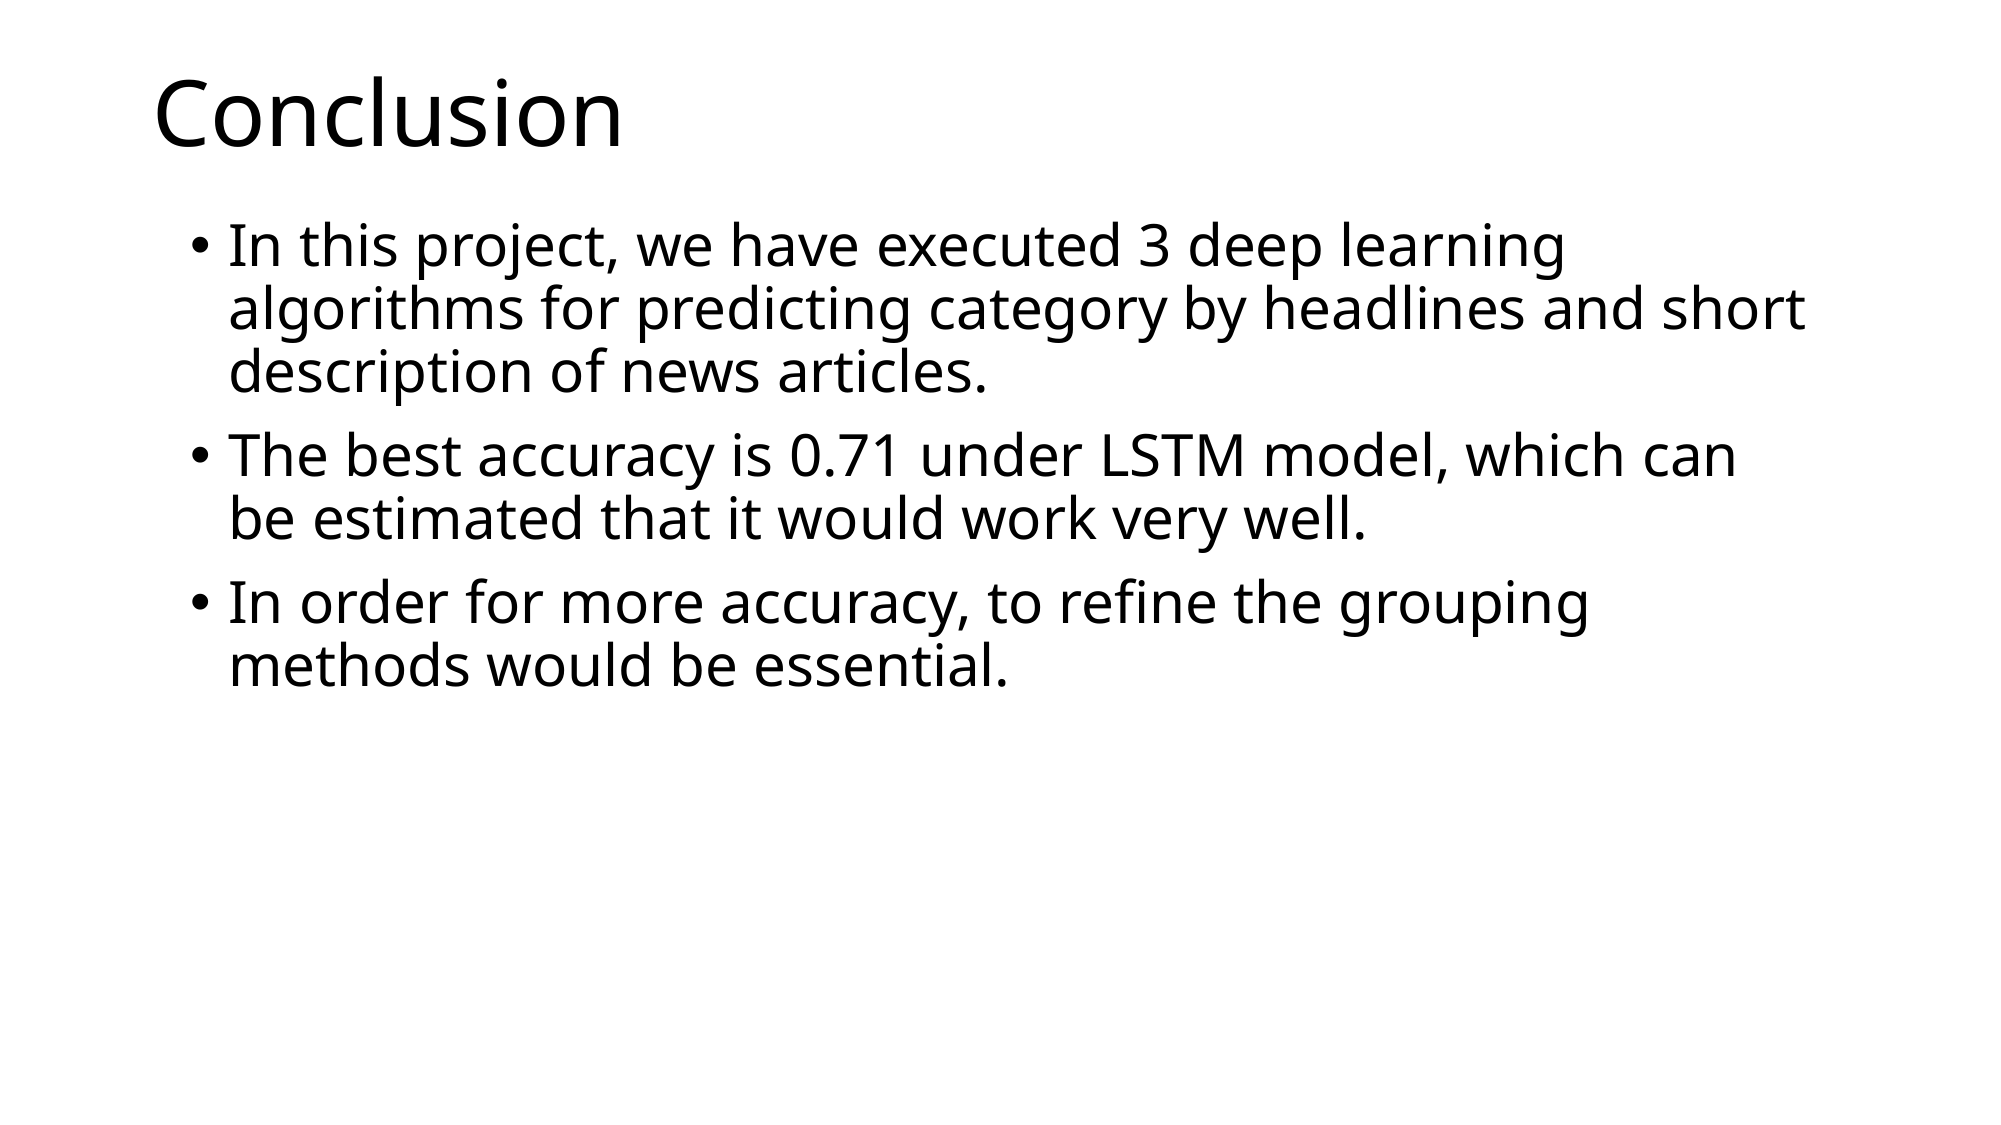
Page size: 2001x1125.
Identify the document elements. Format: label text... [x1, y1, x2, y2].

list In this project, we have executed 3 deep learning algorithms for predicting category by headlines and short description of news articles. The best accuracy is 0.71 under LSTM model, which can be estimated that it would work very well. In order for more accuracy, to refine the grouping methods would be essential. [176, 209, 1837, 1019]
title Conclusion [137, 59, 1863, 278]
